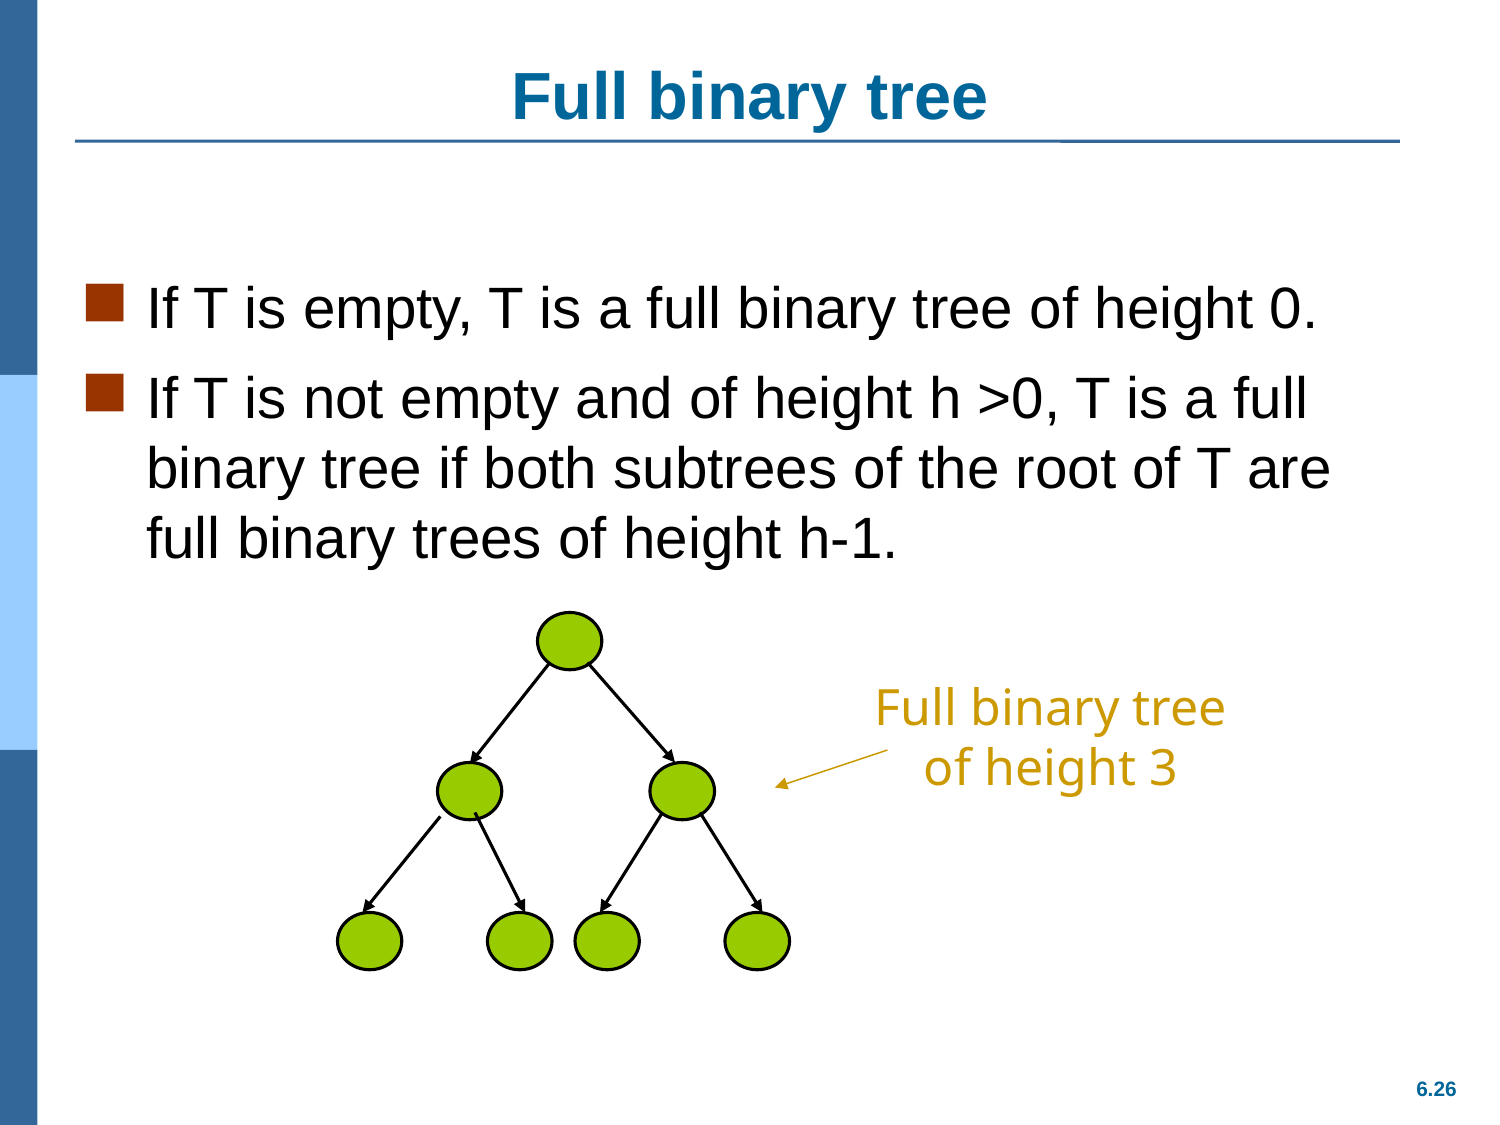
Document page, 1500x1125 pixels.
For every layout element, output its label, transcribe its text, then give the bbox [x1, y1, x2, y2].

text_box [337, 612, 1232, 970]
list If T is empty, T is a full binary tree of height 0. If T is not empty and of height h >0, T is a full binary tree if both subtrees of the root of T are full binary trees of height h-1. [75, 262, 1425, 696]
title Full binary tree [75, 45, 1425, 141]
